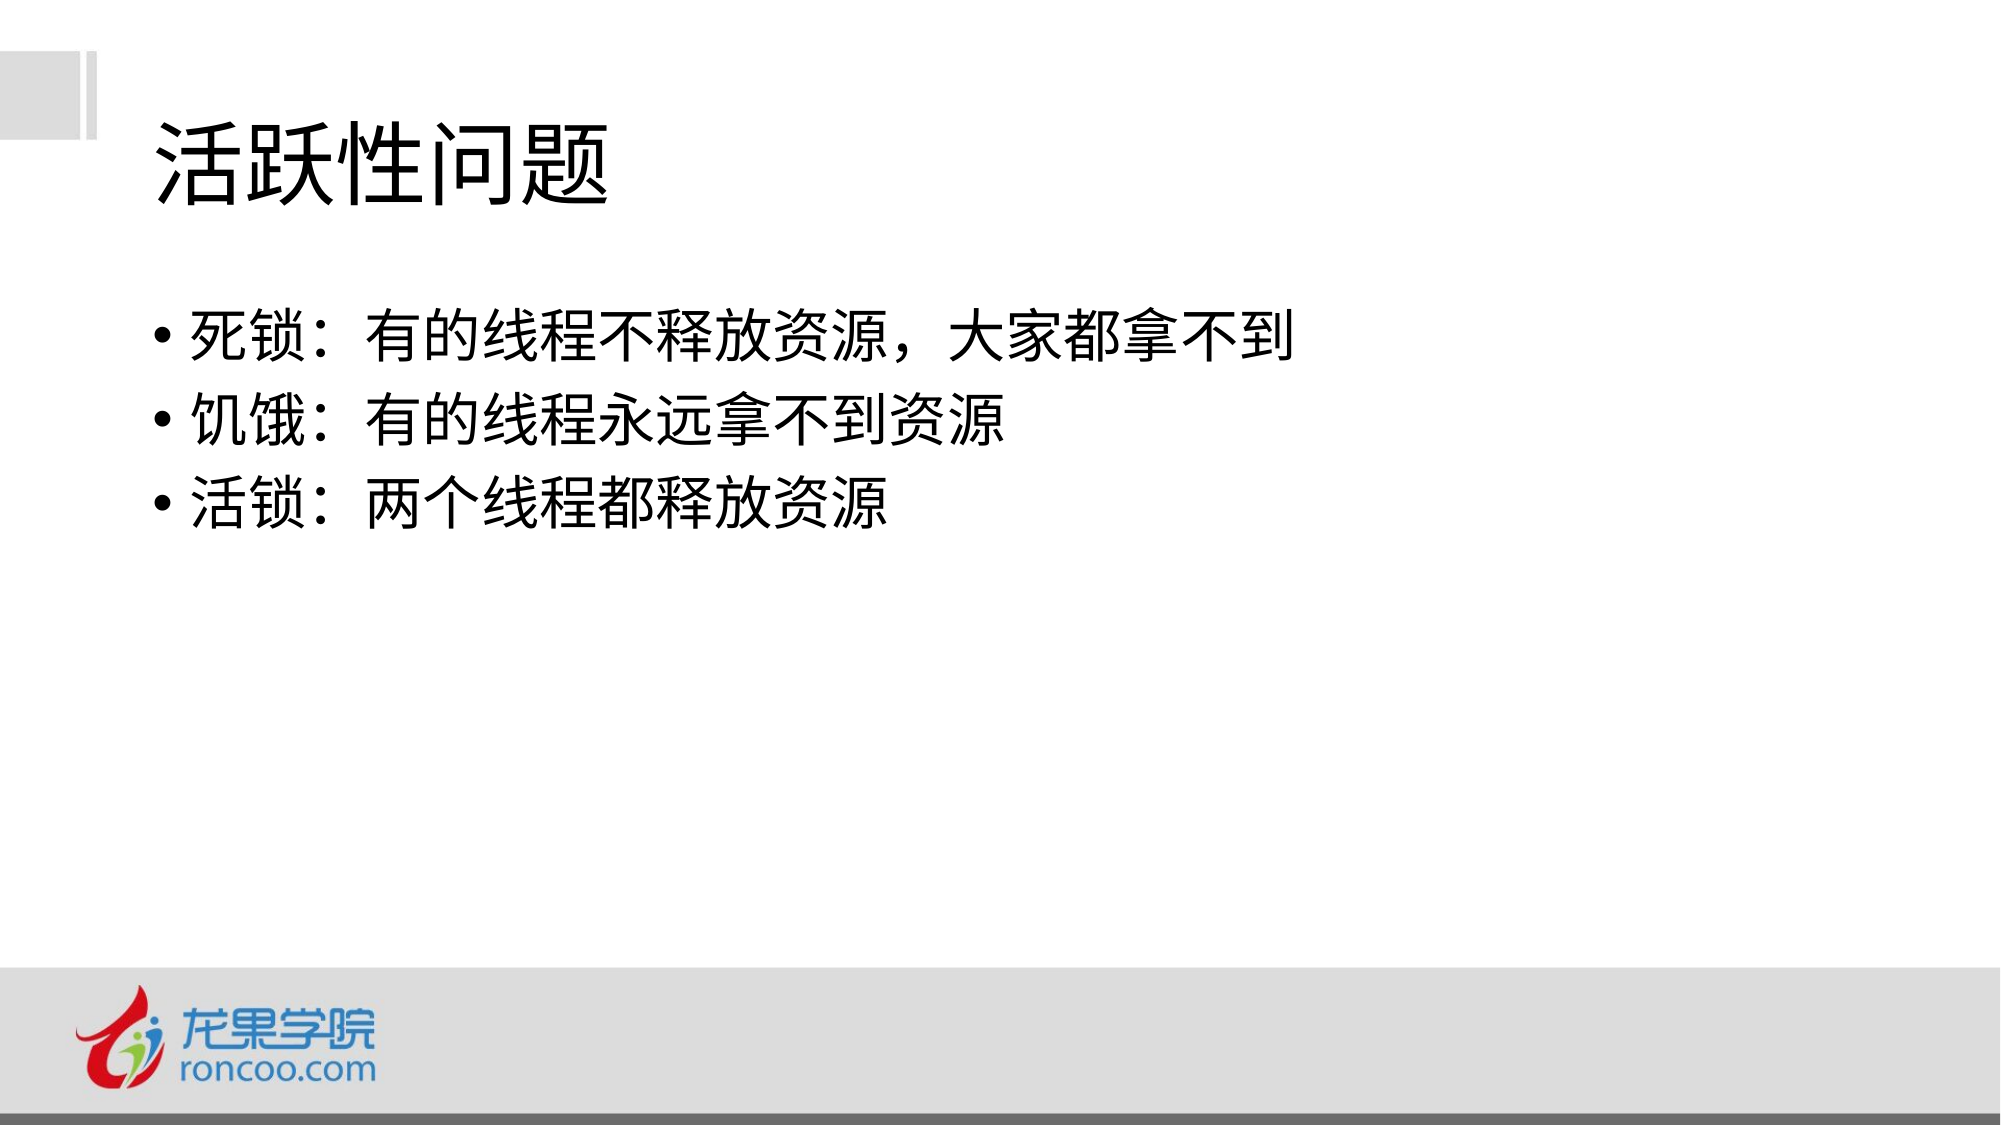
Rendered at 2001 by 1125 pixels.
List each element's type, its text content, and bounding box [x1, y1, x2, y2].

title 活跃性问题 [137, 59, 1863, 278]
picture [0, 0, 2001, 1125]
list 死锁：有的线程不释放资源，大家都拿不到 饥饿：有的线程永远拿不到资源 活锁：两个线程都释放资源 [137, 299, 1863, 1014]
